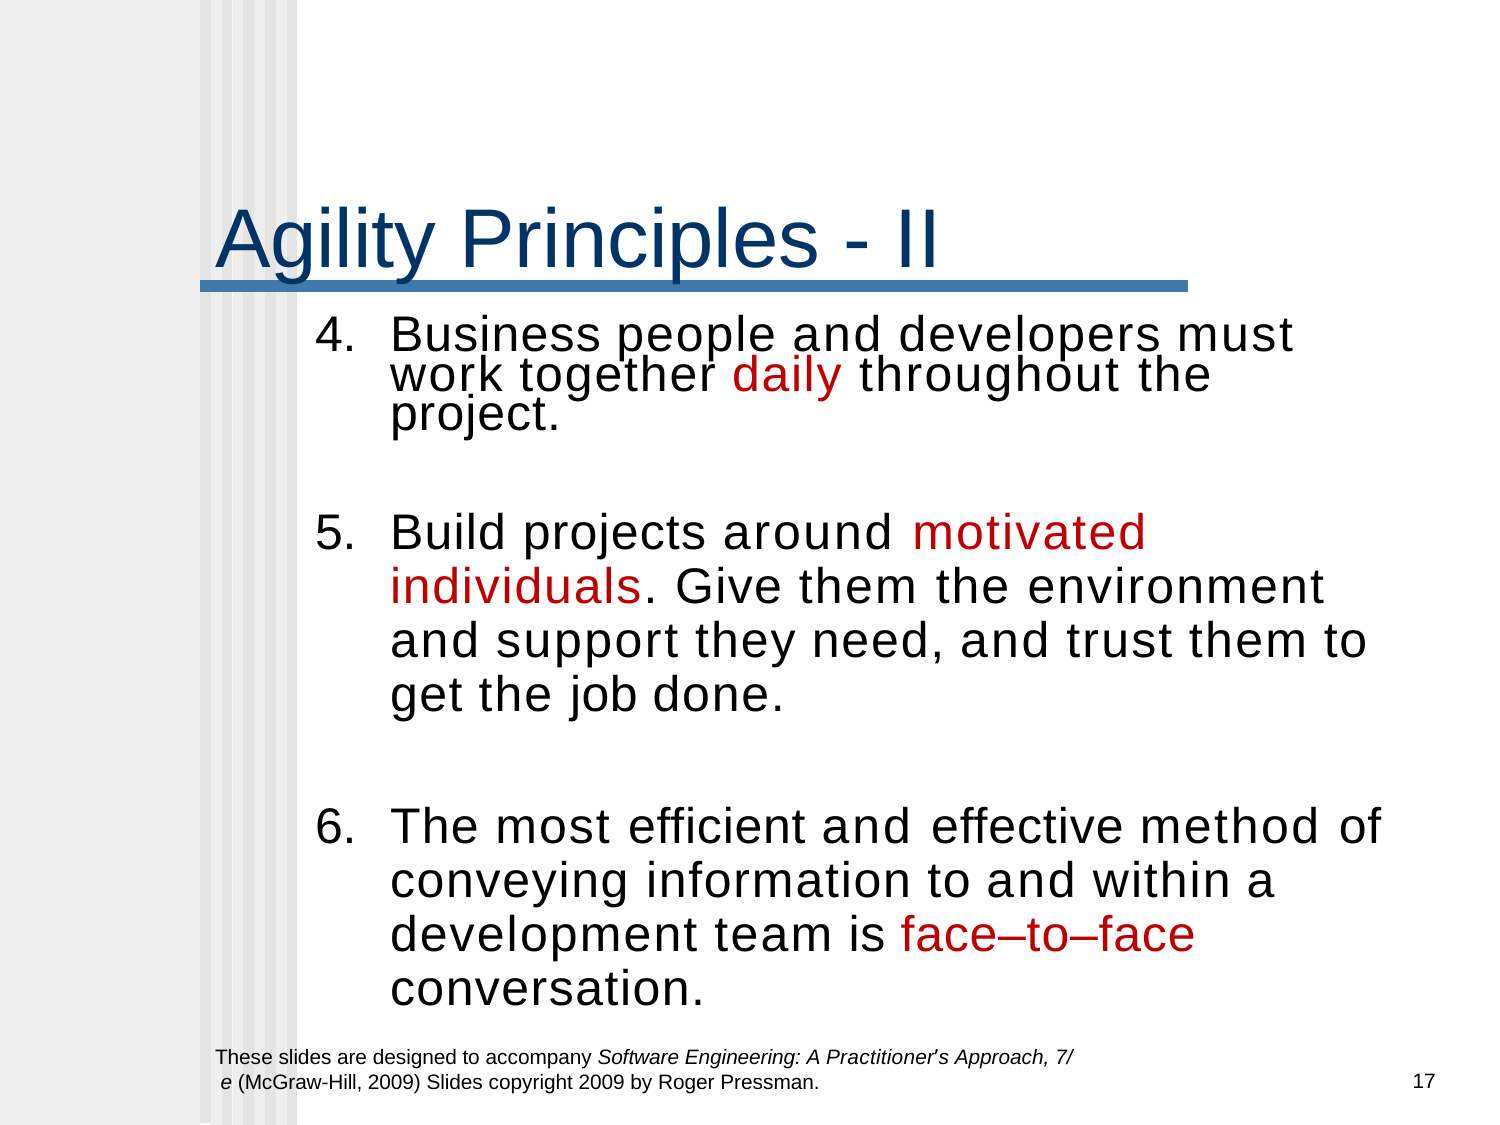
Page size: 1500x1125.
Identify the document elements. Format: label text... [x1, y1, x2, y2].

slide_number 17 [1408, 1070, 1440, 1125]
text_box Business people and developers must work together daily throughout the project. Build projects around motivated individuals. Give them the environment and support they need, and trust them to get the job done. The most efficient and effective method of conveying information to and within a development team is face–to–face conversation. [312, 314, 1405, 1017]
footer These slides are designed to accompany Software Engineering: A Practitioner’s Approach, 7/ e (McGraw-Hill, 2009) Slides copyright 2009 by Roger Pressman. [212, 1042, 1079, 1125]
title Agility Principles - II [212, 181, 1100, 372]
